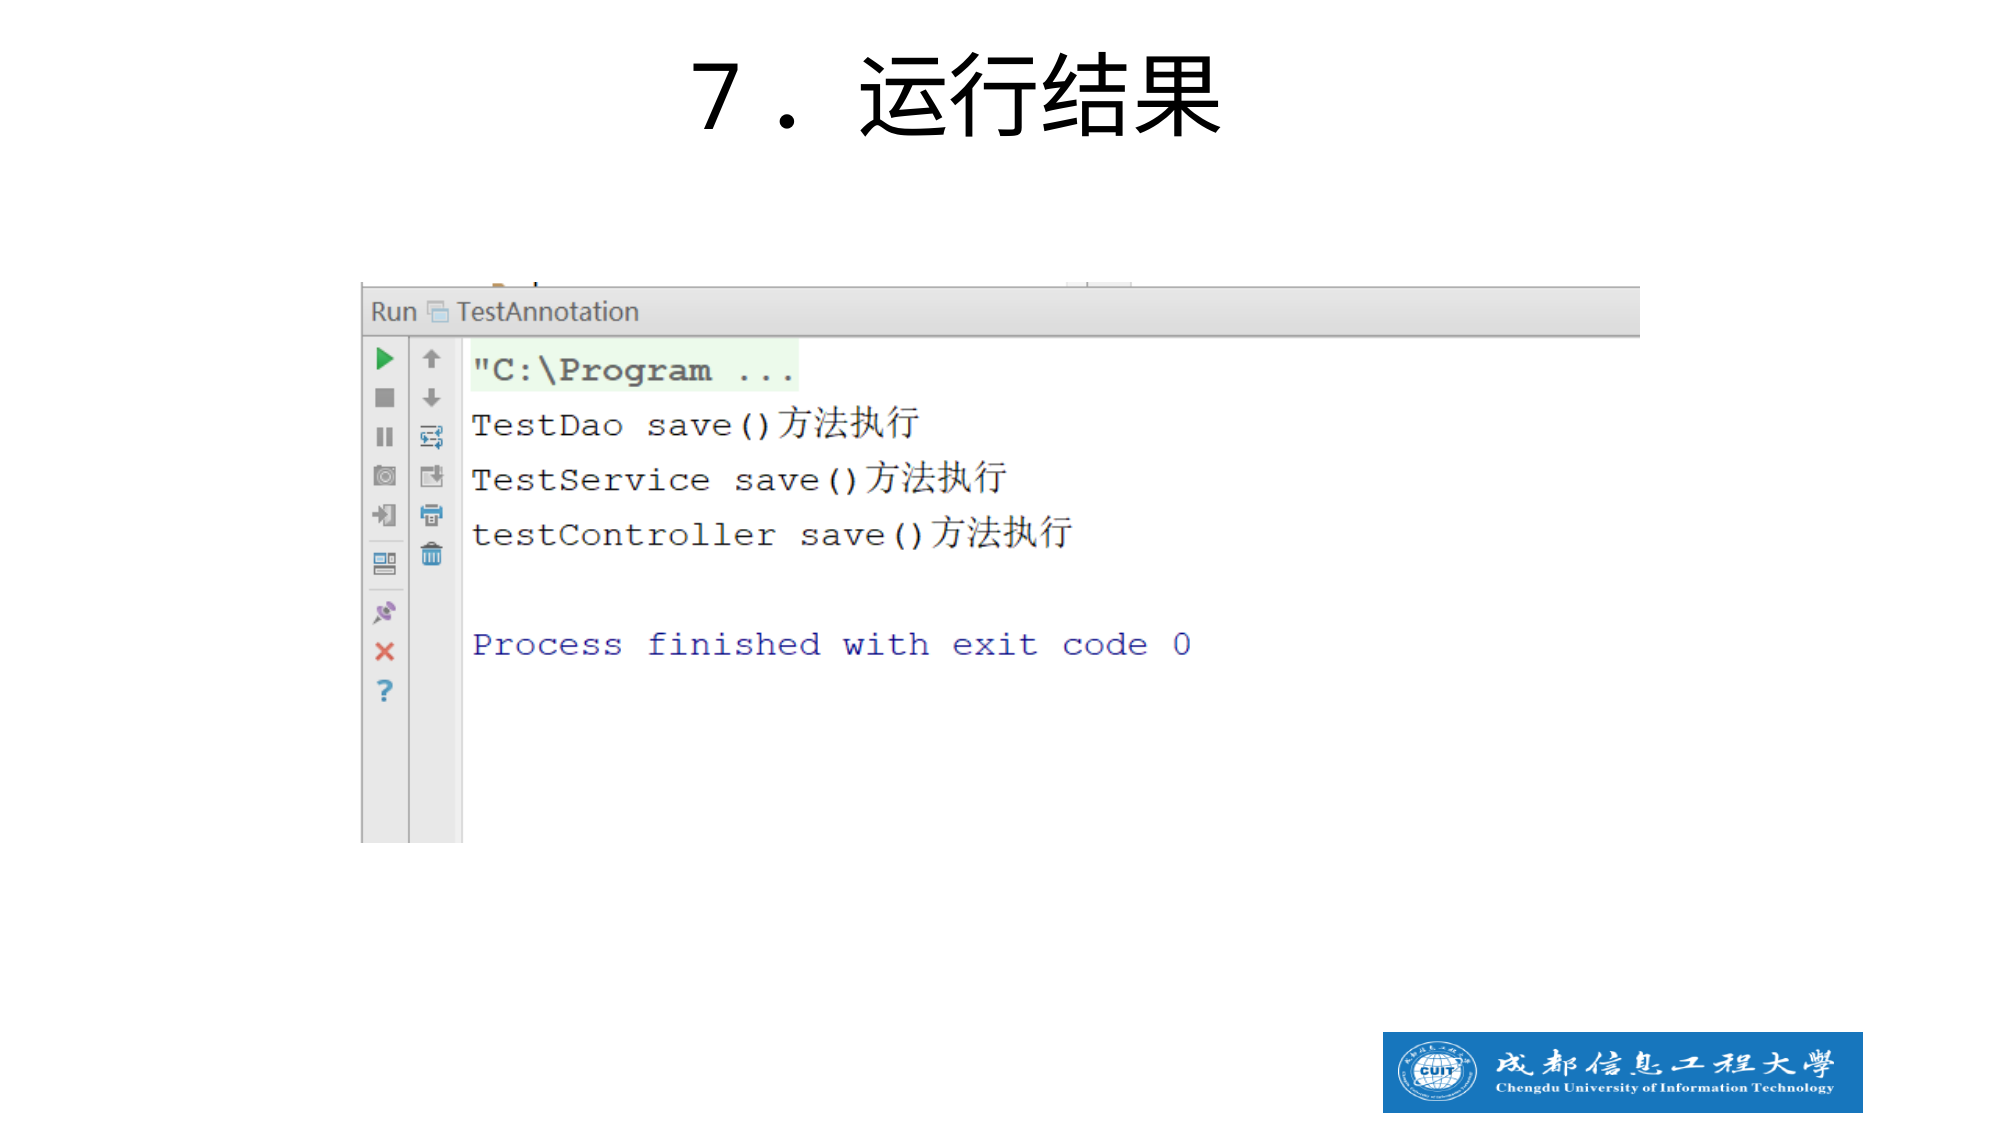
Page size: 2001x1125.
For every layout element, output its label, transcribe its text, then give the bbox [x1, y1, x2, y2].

picture [360, 282, 1640, 843]
text_box 7．运行结果 [673, 42, 2000, 162]
picture [1383, 1032, 1863, 1113]
